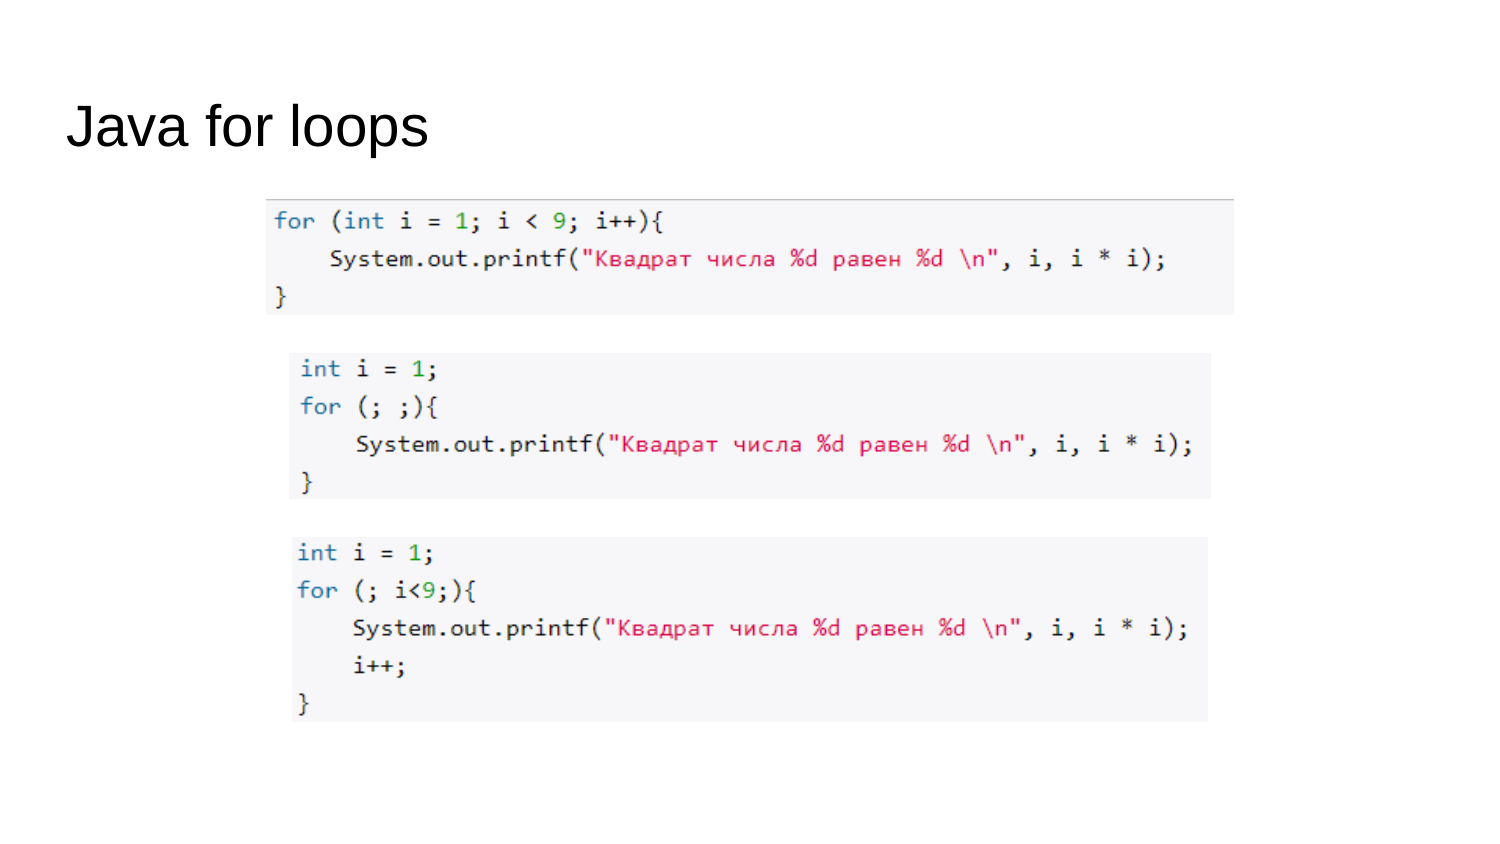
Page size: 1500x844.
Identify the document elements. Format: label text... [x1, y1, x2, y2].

title Java for loops [51, 72, 1449, 167]
picture [291, 537, 1209, 722]
picture [266, 198, 1234, 315]
picture [289, 353, 1211, 499]
